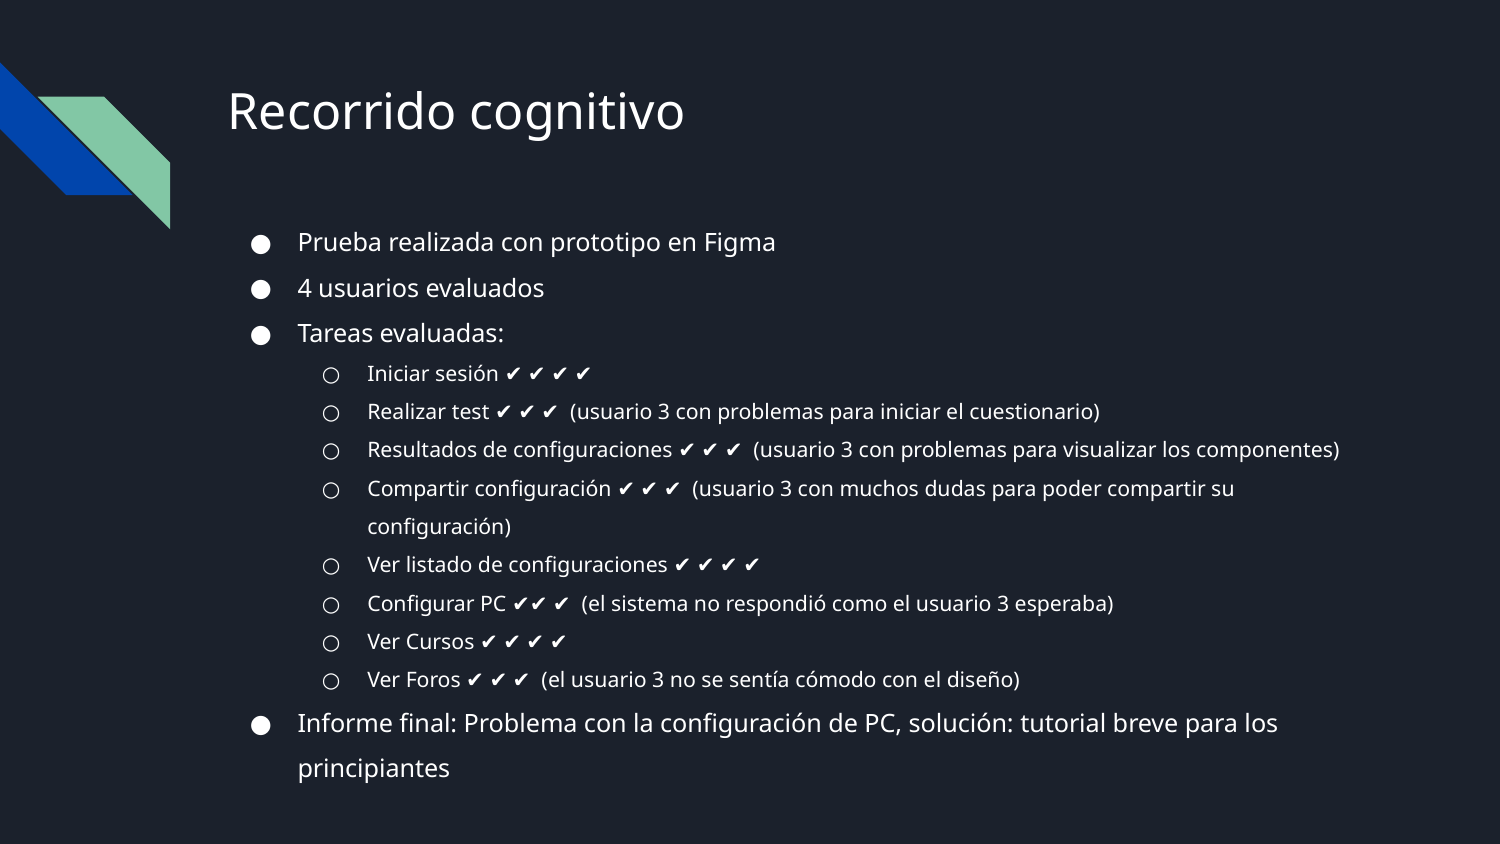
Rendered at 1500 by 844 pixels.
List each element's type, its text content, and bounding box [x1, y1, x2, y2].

title Recorrido cognitivo [212, 64, 1368, 196]
list Prueba realizada con prototipo en Figma 4 usuarios evaluados Tareas evaluadas: Iniciar sesión ✔️ ✔️ ✔️ ✔️ Realizar test ✔️ ✔️ ➖ ✔️ (usuario 3 con problemas para iniciar el cuestionario) Resultados de configuraciones ✔️ ✔️ ➖ ✔️ (usuario 3 con problemas para visualizar los componentes) Compartir configuración ✔️ ✔️ ❌ ✔️ (usuario 3 con muchos dudas para poder compartir su configuración) Ver listado de configuraciones ✔️ ✔️ ✔️ ✔️ Configurar PC ✔️✔️ ➖ ✔️ (el sistema no respondió como el usuario 3 esperaba) Ver Cursos ✔️ ✔️ ✔️ ✔️ Ver Foros ✔️ ✔️ ➖ ✔️ (el usuario 3 no se sentía cómodo con el diseño) Informe final: Problema con la configuración de PC, solución: tutorial breve para los principiantes [212, 196, 1368, 806]
